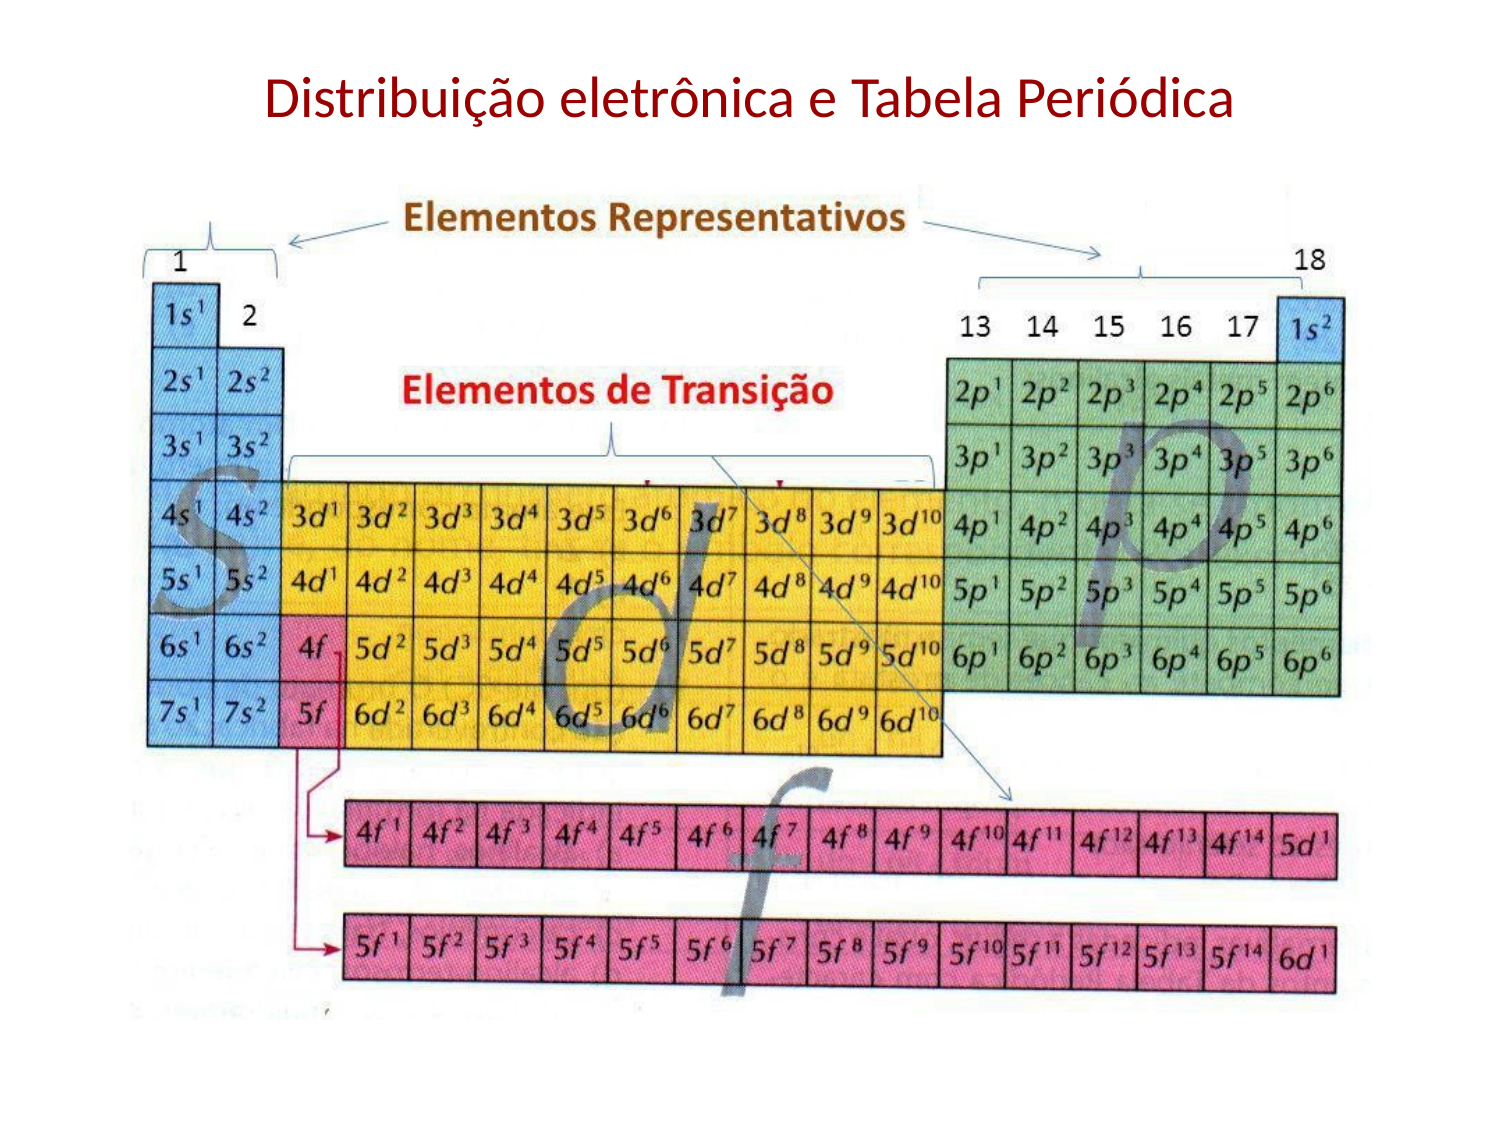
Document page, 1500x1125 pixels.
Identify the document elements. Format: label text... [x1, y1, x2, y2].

title Distribuição eletrônica e Tabela Periódica [187, 35, 1313, 153]
picture [128, 184, 1372, 1020]
